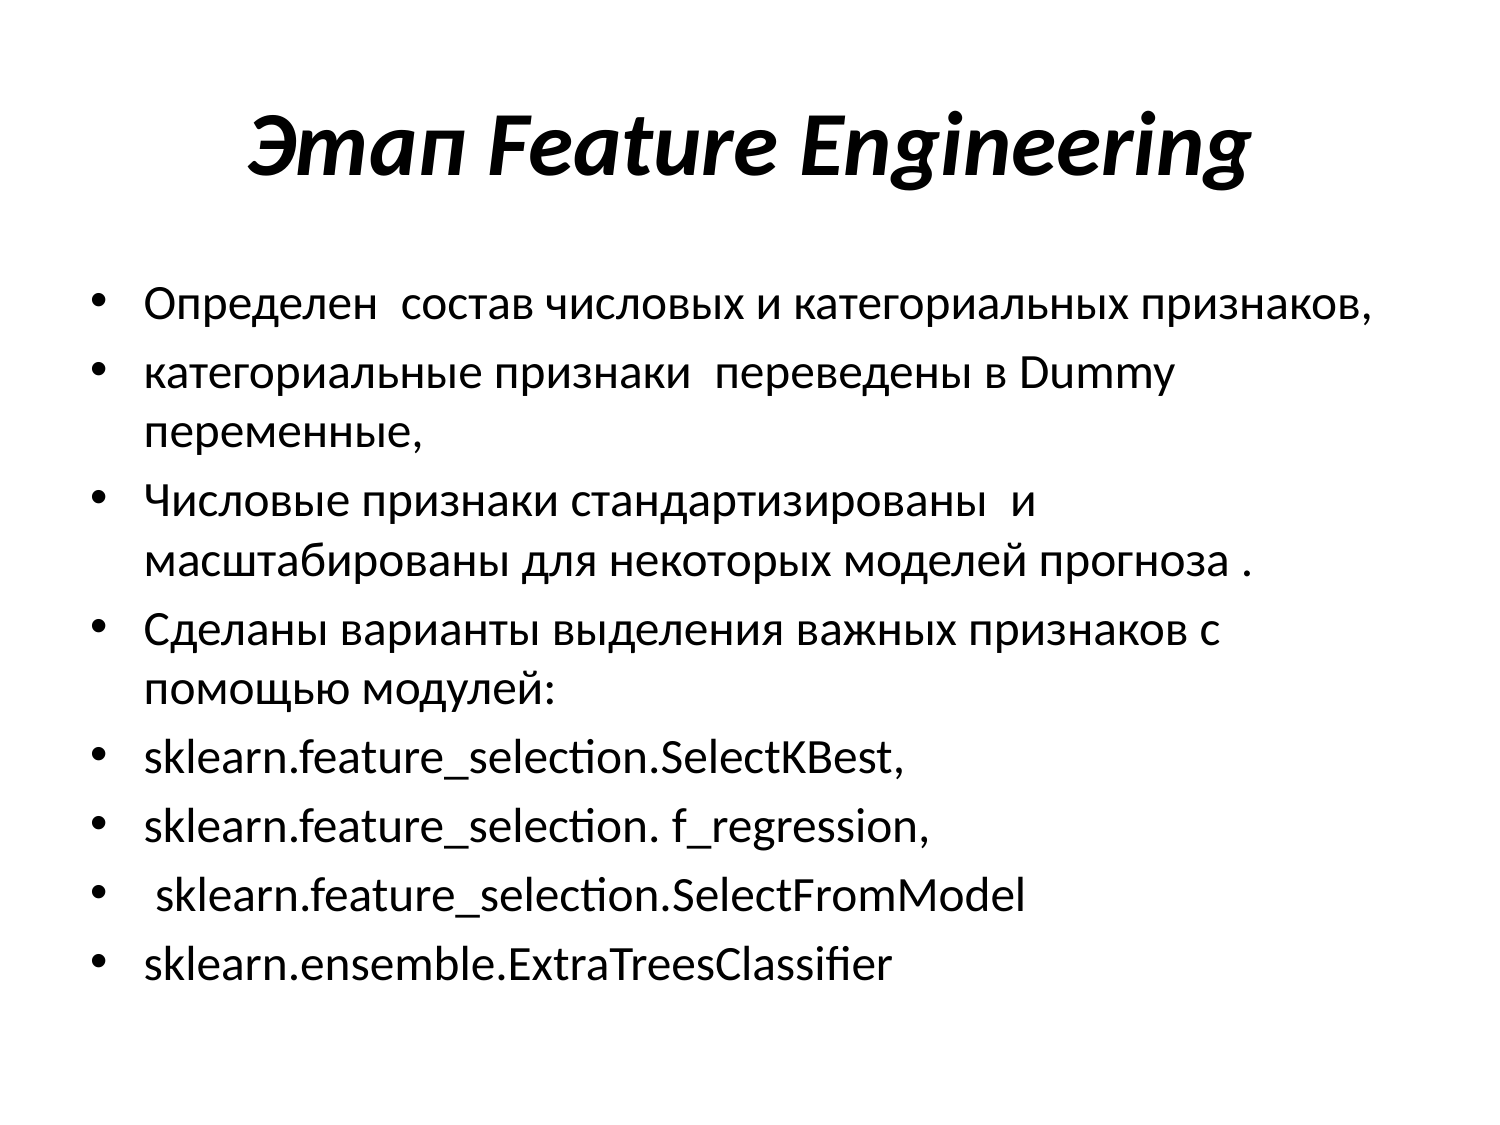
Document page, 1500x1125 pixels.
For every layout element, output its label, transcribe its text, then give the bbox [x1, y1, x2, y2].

list Определен состав числовых и категориальных признаков, категориальные признаки переведены в Dummy переменные, Числовые признаки стандартизированы и масштабированы для некоторых моделей прогноза . Сделаны варианты выделения важных признаков с помощью модулей: sklearn.feature_selection.SelectKBest, sklearn.feature_selection. f_regression, sklearn.feature_selection.SelectFromModel sklearn.ensemble.ExtraTreesClassifier [75, 262, 1425, 1005]
title Этап Feature Engineering [75, 45, 1425, 233]
